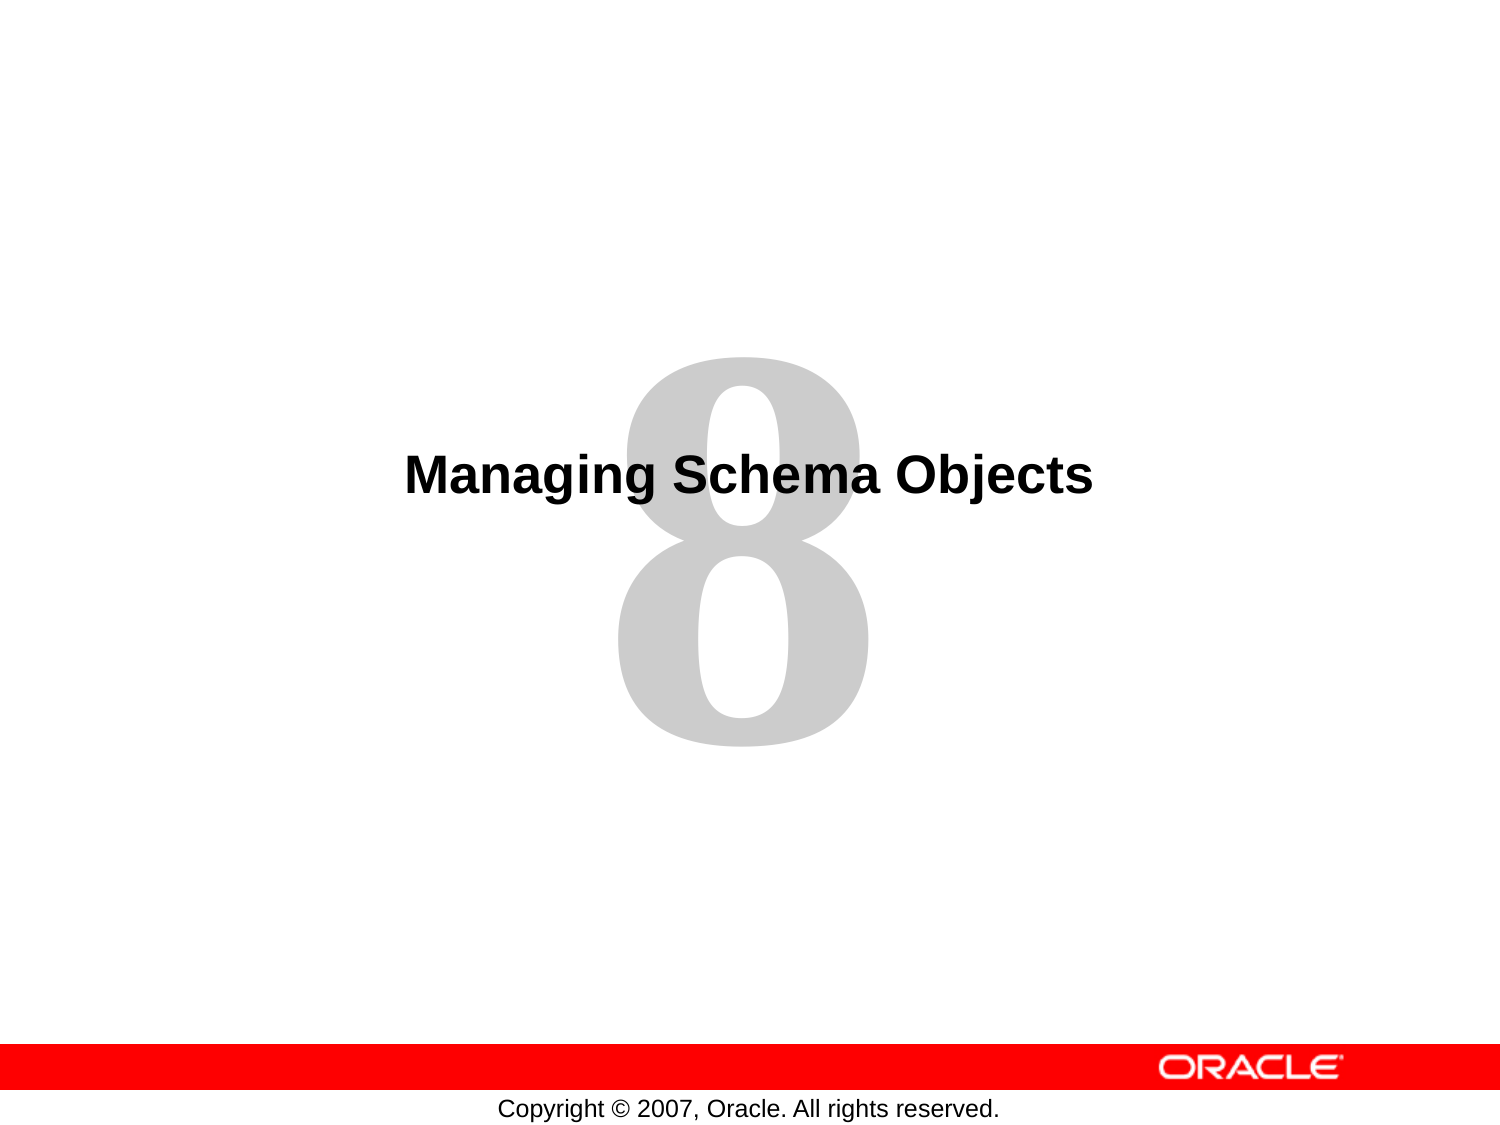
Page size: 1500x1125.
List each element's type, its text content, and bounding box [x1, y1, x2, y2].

picture [0, 1044, 1500, 1090]
title Managing Schema Objects [149, 437, 1351, 551]
